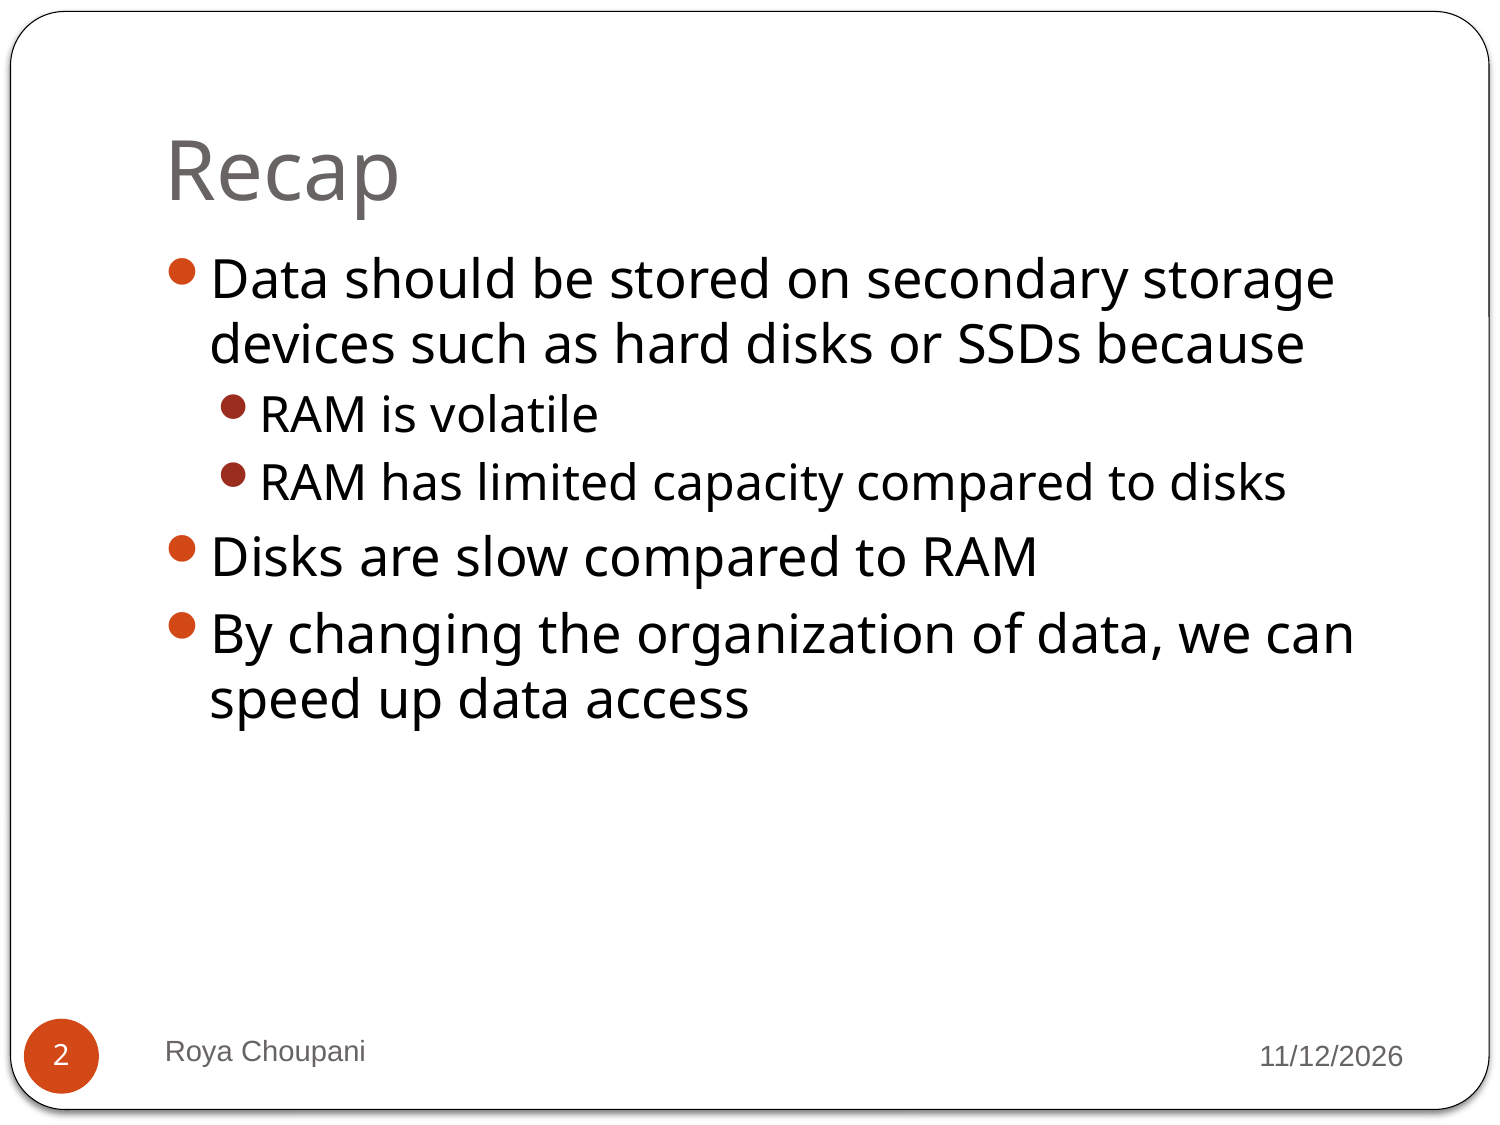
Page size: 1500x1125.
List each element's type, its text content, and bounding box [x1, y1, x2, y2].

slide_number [1012, 1015, 1419, 1094]
list Data should be stored on secondary storage devices such as hard disks or SSDs because RAM is volatile RAM has limited capacity compared to disks Disks are slow compared to RAM By changing the organization of data, we can speed up data access [150, 237, 1425, 988]
slide_number 2 [23, 1018, 99, 1094]
footer Roya Choupani [150, 1012, 800, 1088]
title Recap [150, 45, 1425, 233]
